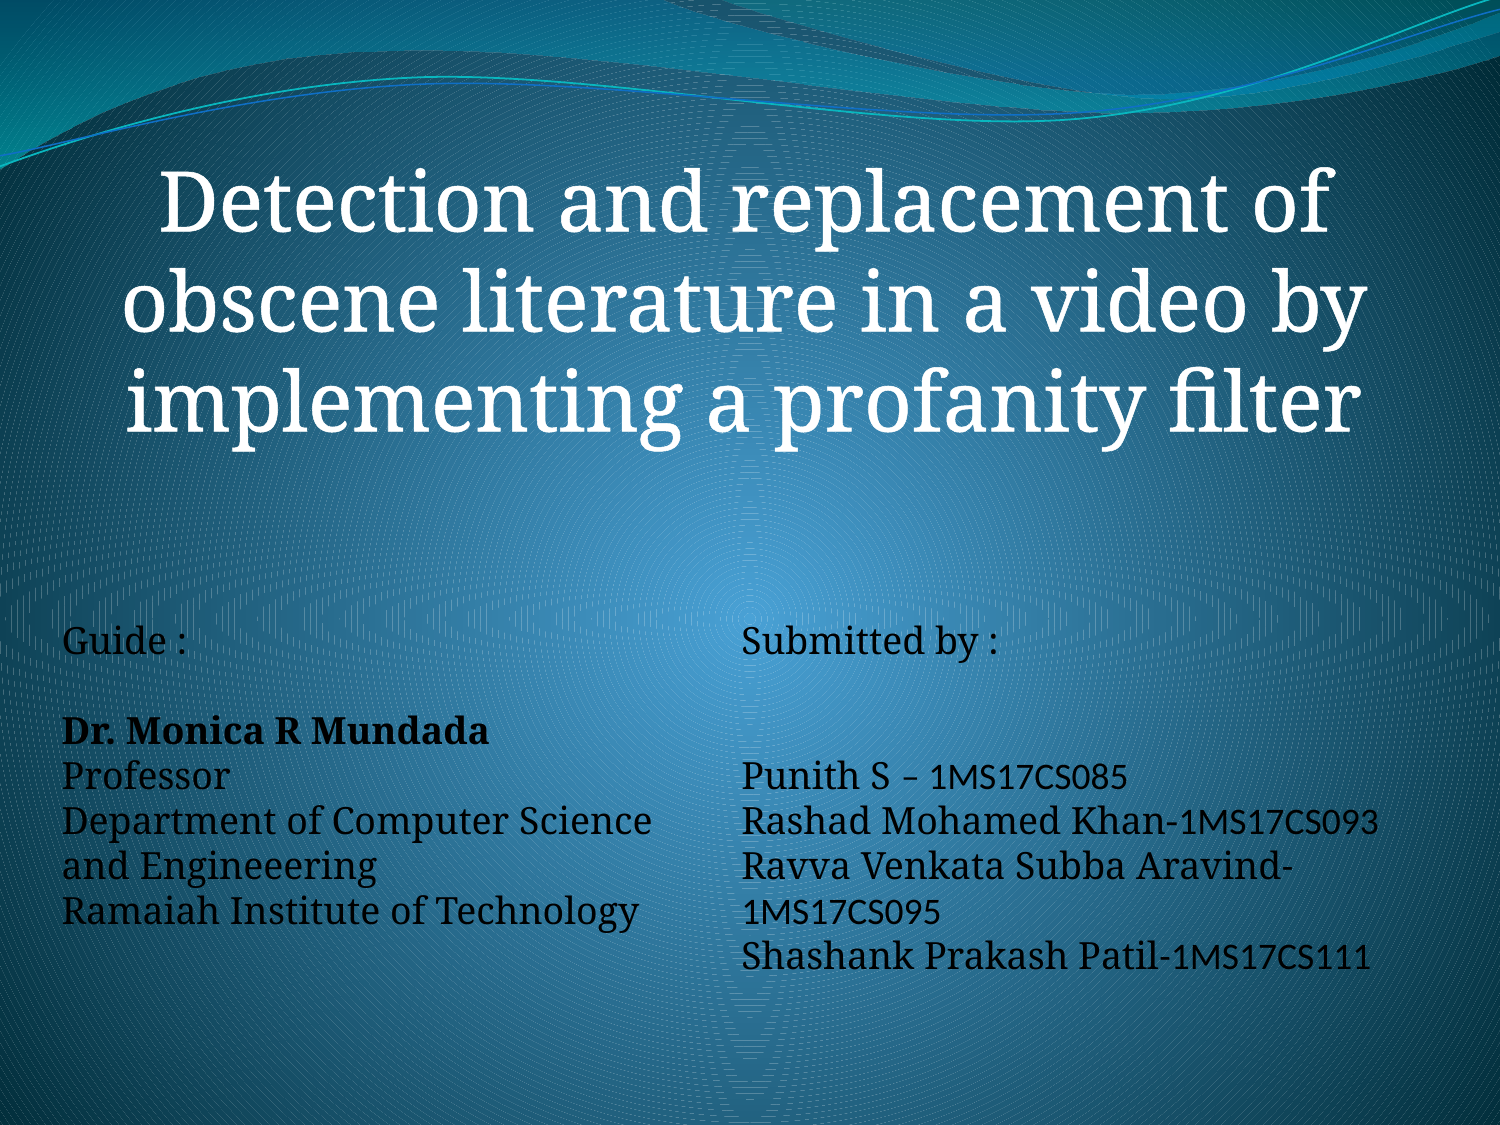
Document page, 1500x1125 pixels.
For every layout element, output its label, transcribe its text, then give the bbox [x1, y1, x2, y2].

text_box Guide : Dr. Monica R Mundada Professor Department of Computer Science and Engineeering Ramaiah Institute of Technology [46, 609, 726, 985]
text_box Submitted by : Punith S – 1MS17CS085 Rashad Mohamed Khan-1MS17CS093 Ravva Venkata Subba Aravind-1MS17CS095 Shashank Prakash Patil-1MS17CS111 [726, 609, 1500, 1030]
text_box Detection and replacement of obscene literature in a video by implementing a profanity filter [23, 140, 1465, 476]
